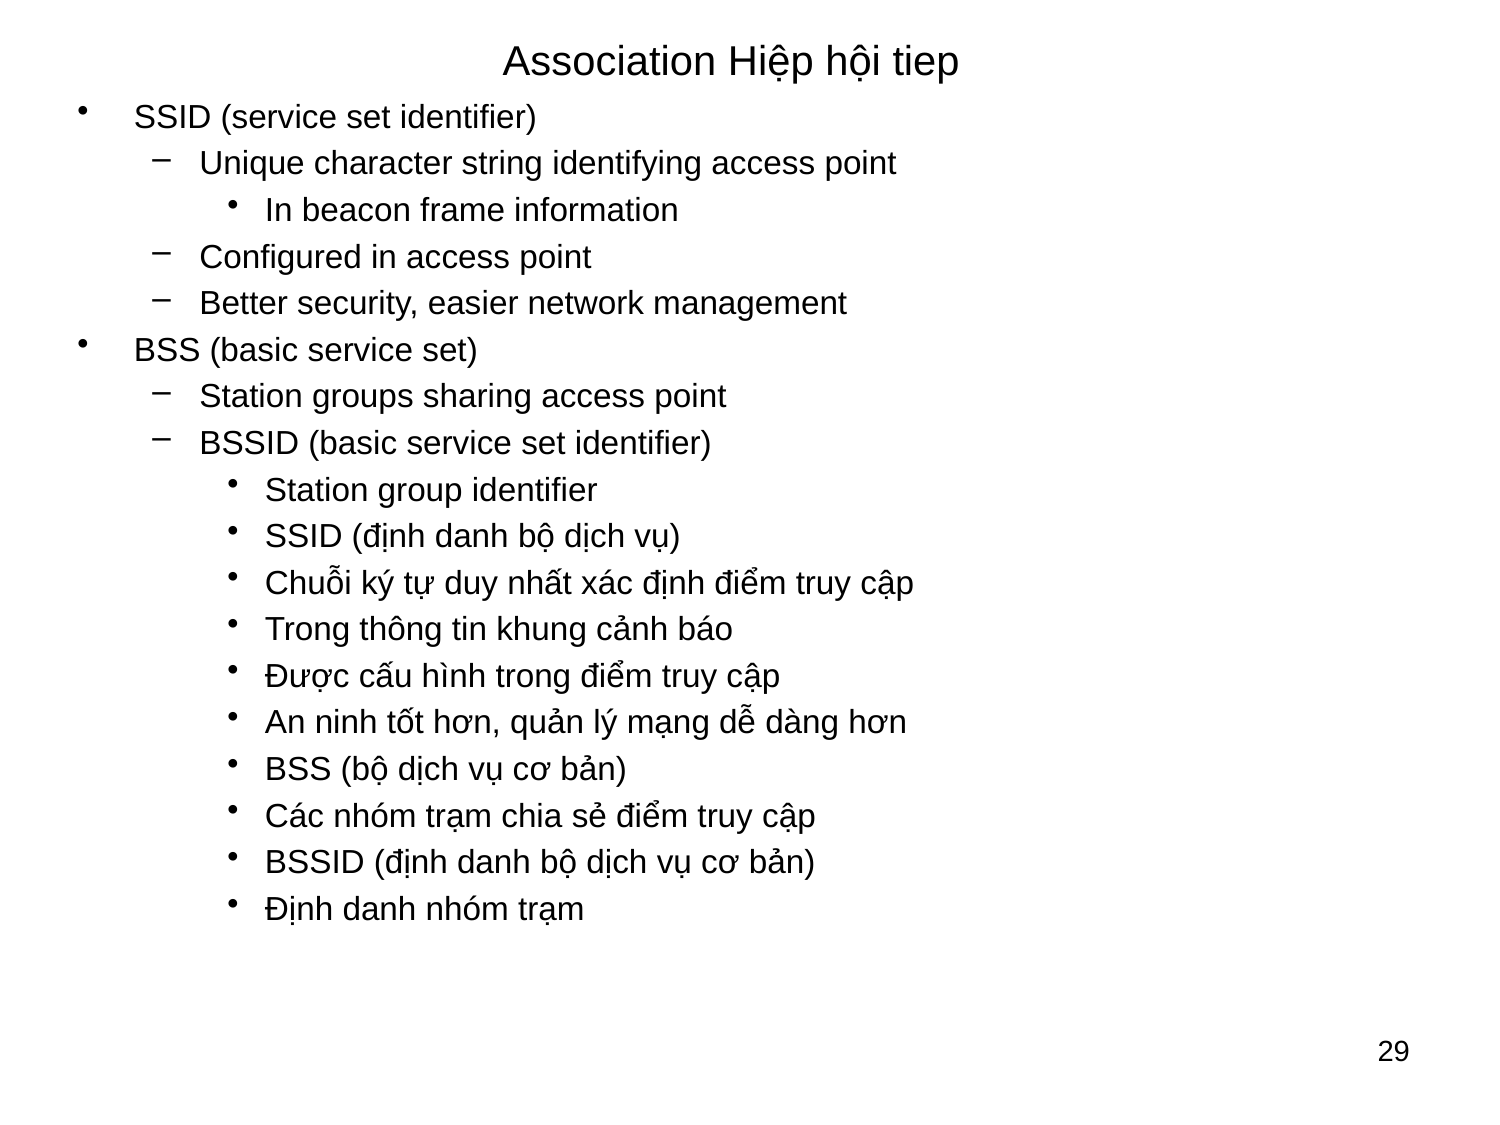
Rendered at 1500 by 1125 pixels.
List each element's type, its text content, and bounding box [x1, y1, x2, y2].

list SSID (service set identifier) Unique character string identifying access point In beacon frame information Configured in access point Better security, easier network management BSS (basic service set) Station groups sharing access point BSSID (basic service set identifier) Station group identifier SSID (định danh bộ dịch vụ) Chuỗi ký tự duy nhất xác định điểm truy cập Trong thông tin khung cảnh báo Được cấu hình trong điểm truy cập An ninh tốt hơn, quản lý mạng dễ dàng hơn BSS (bộ dịch vụ cơ bản) Các nhóm trạm chia sẻ điểm truy cập BSSID (định danh bộ dịch vụ cơ bản) Định danh nhóm trạm [62, 87, 1413, 830]
slide_number 29 [1074, 1024, 1426, 1103]
title Association Hiệp hội tiep [125, 5, 1338, 87]
